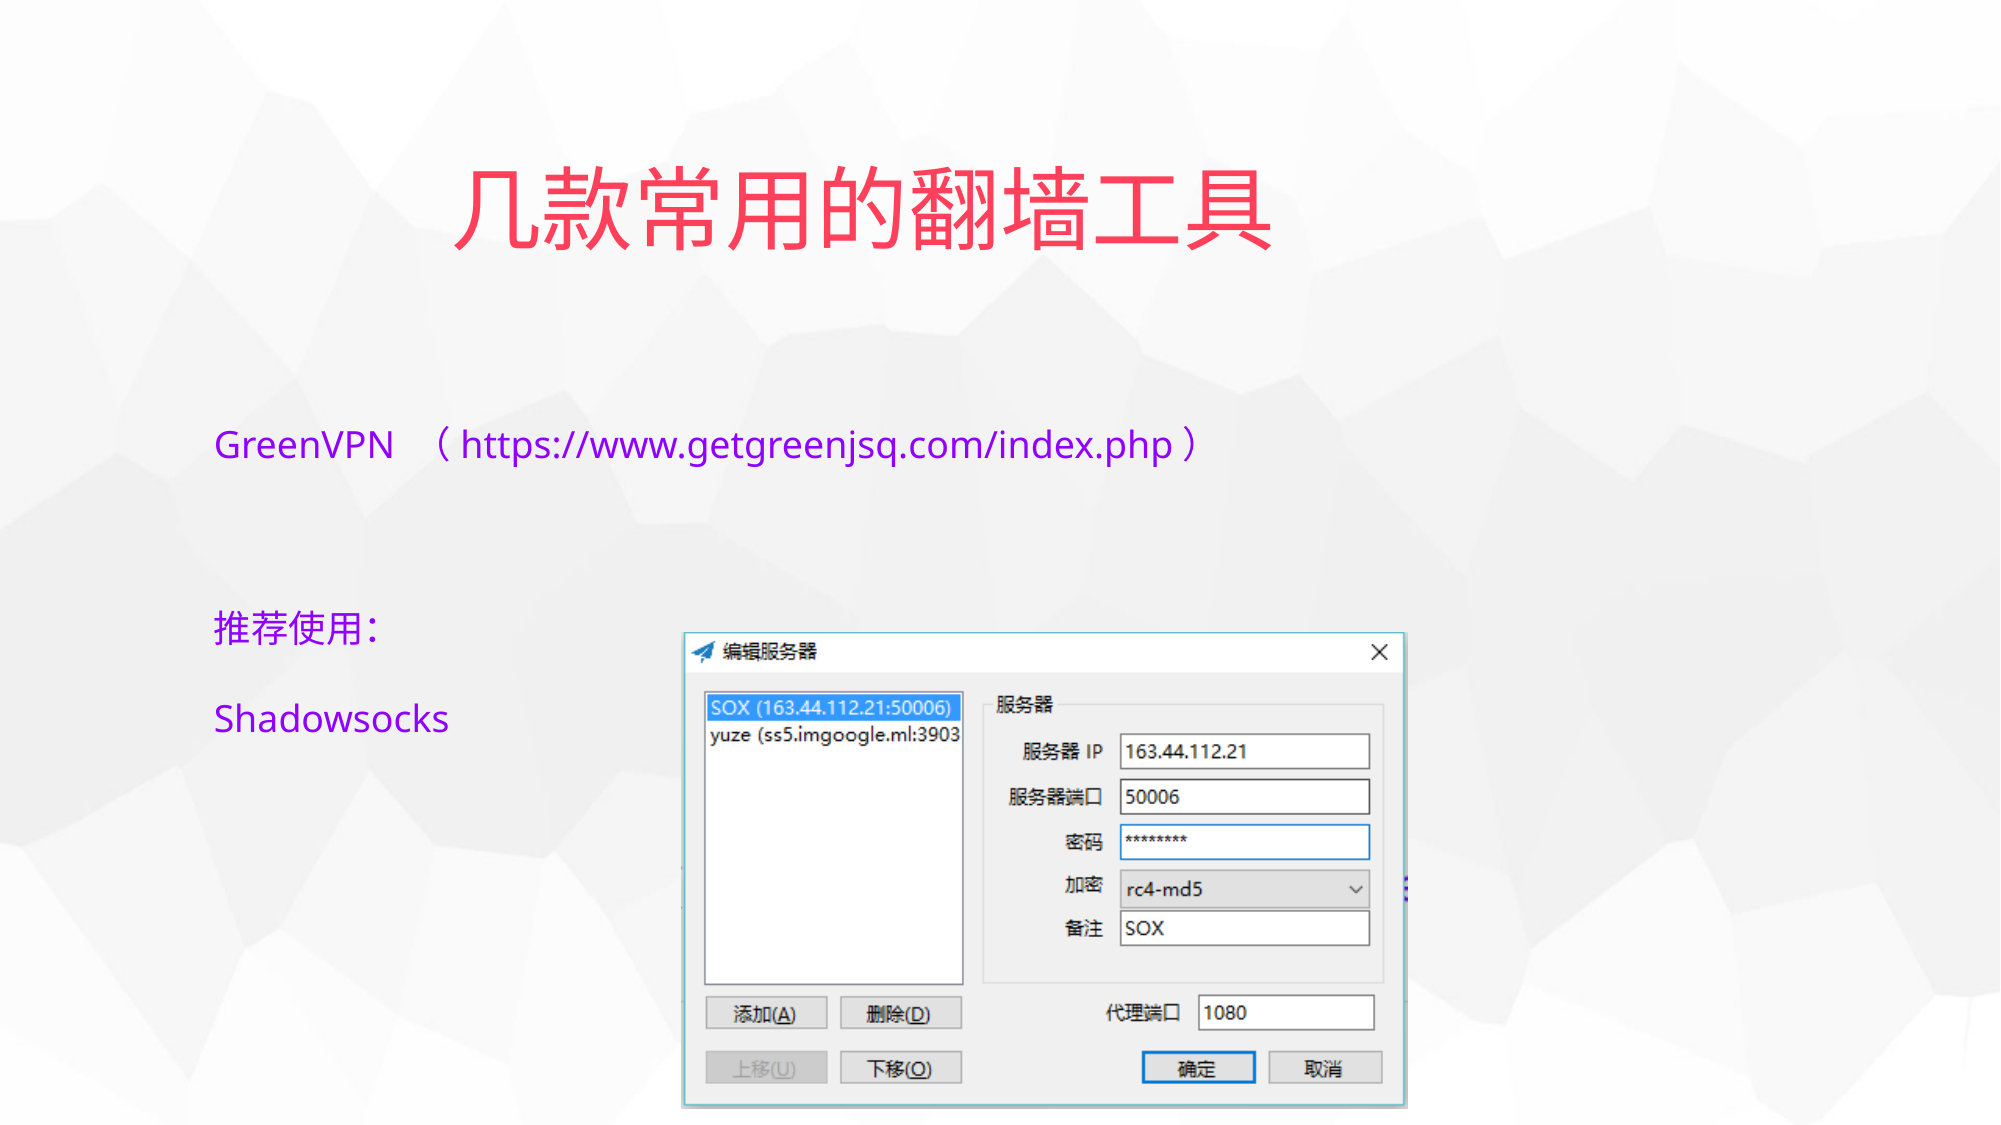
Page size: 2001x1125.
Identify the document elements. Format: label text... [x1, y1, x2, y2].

text_box GreenVPN （https://www.getgreenjsq.com/index.php） [199, 368, 1408, 474]
text_box 几款常用的翻墙工具 [435, 144, 1292, 270]
picture [0, 0, 2001, 1125]
text_box 推荐使用： Shadowsocks [199, 552, 1408, 748]
